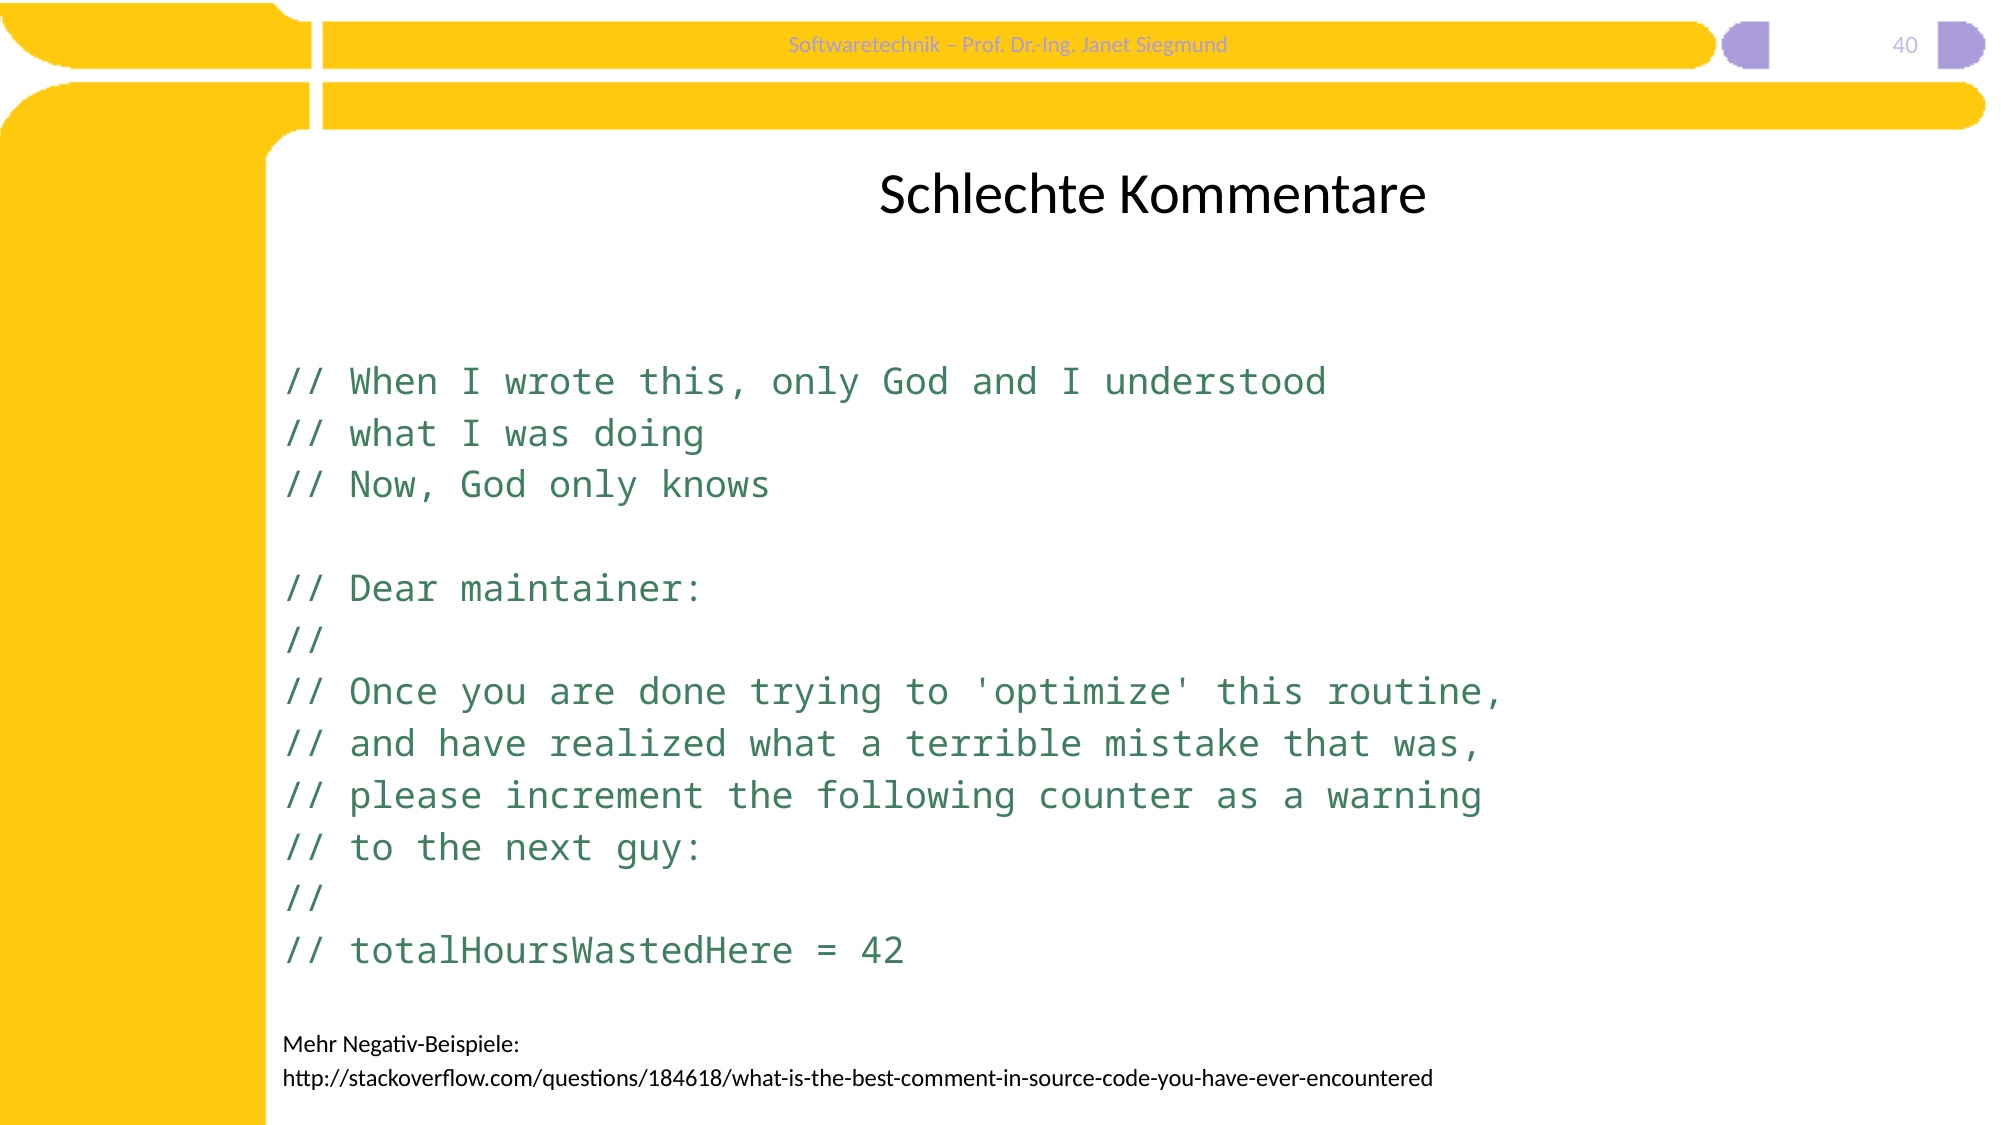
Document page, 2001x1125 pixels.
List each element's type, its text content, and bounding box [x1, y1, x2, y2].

title Schlechte Kommentare [350, 136, 1957, 244]
slide_number 40 [1767, 20, 1934, 67]
list // When I wrote this, only God and I understood // what I was doing // Now, God only knows // Dear maintainer: // // Once you are done trying to 'optimize' this routine, // and have realized what a terrible mistake that was, // please increment the following counter as a warning // to the next guy: // // totalHoursWastedHere = 42 Mehr Negativ-Beispiele: http://stackoverflow.com/questions/184618/what-is-the-best-comment-in-source-code-you-have-ever-encountered [267, 349, 1993, 1104]
picture [0, 3, 1999, 1125]
